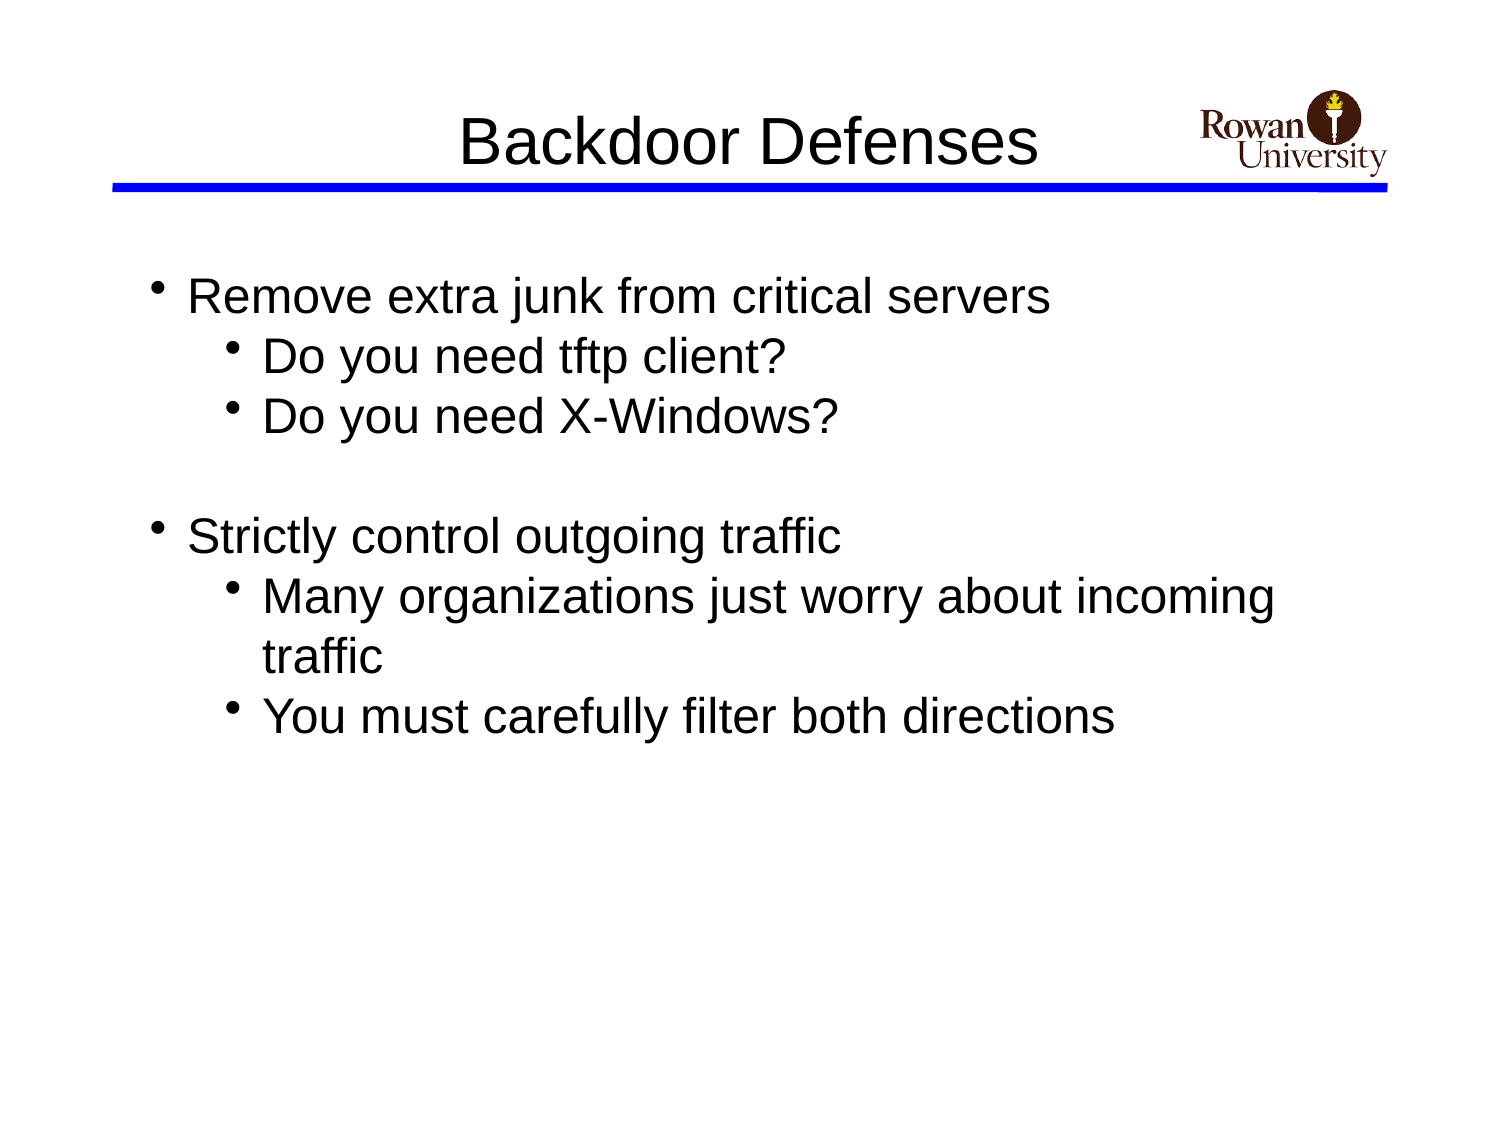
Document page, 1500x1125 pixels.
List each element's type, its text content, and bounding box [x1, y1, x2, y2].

title Backdoor Defenses [112, 99, 1388, 175]
text_box Remove extra junk from critical servers Do you need tftp client? Do you need X-Windows? Strictly control outgoing traffic Many organizations just worry about incoming traffic You must carefully filter both directions [134, 256, 1375, 752]
picture [1200, 90, 1388, 99]
